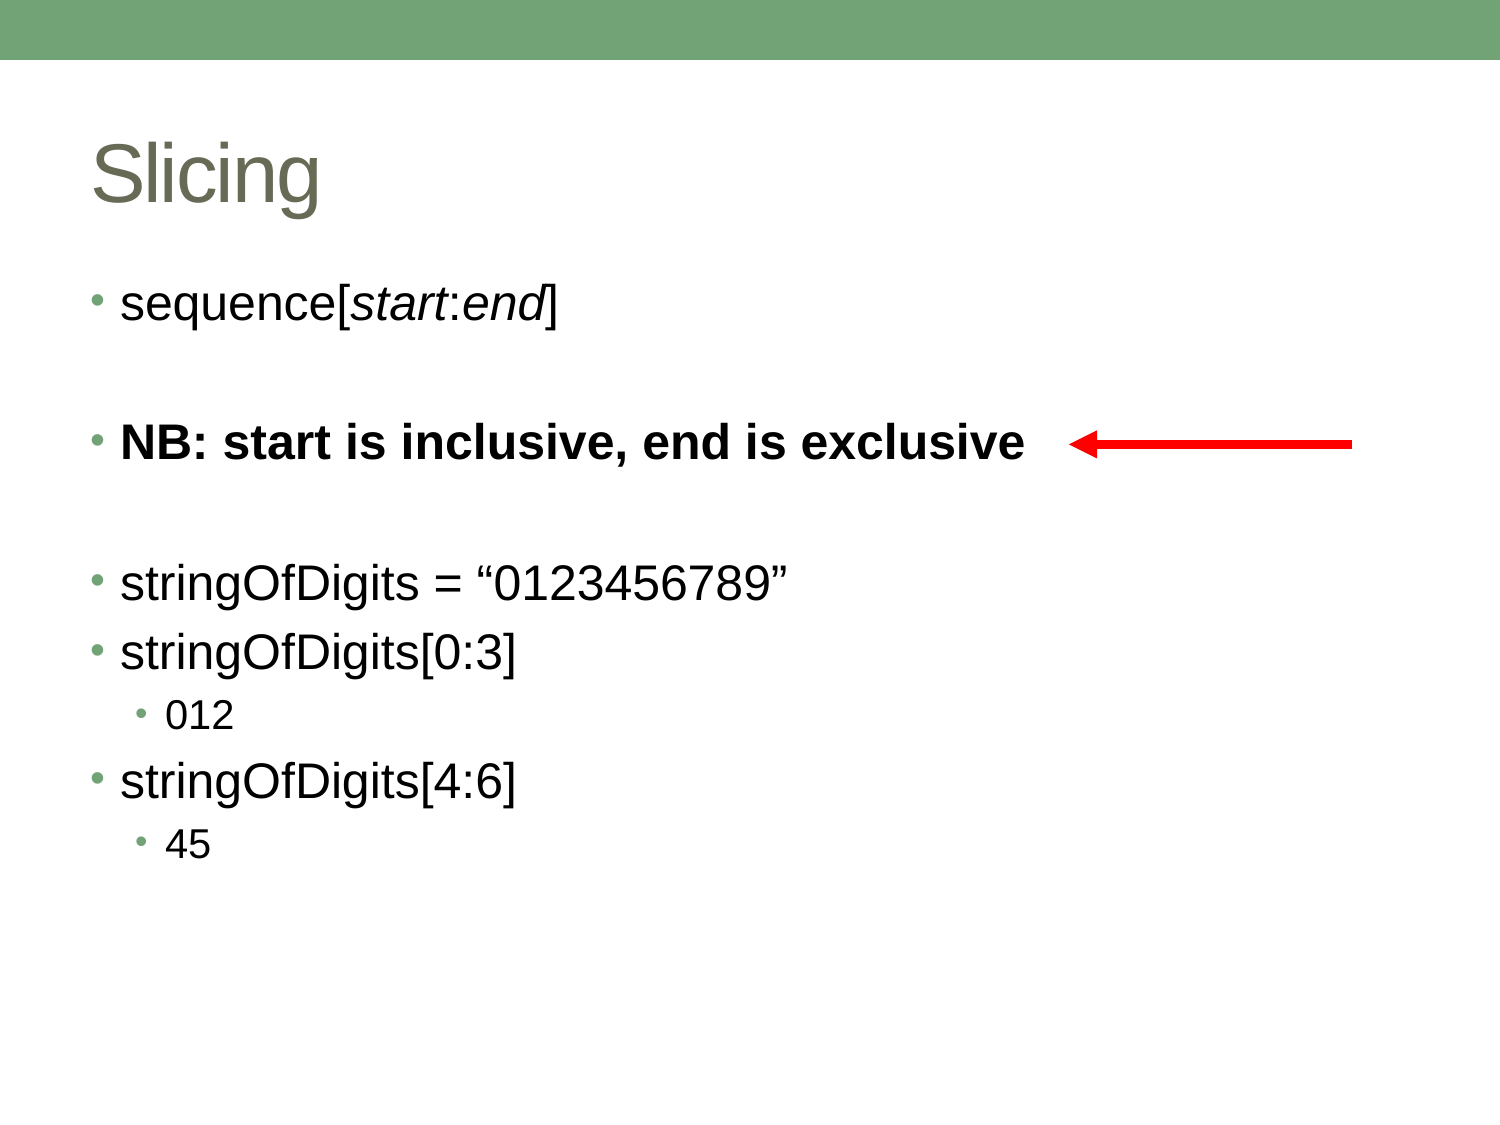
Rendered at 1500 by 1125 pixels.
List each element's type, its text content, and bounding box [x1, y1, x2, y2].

list sequence[start:end] NB: start is inclusive, end is exclusive stringOfDigits = “0123456789” stringOfDigits[0:3] 012 stringOfDigits[4:6] 45 [75, 262, 1425, 1063]
title Slicing [75, 87, 1425, 250]
